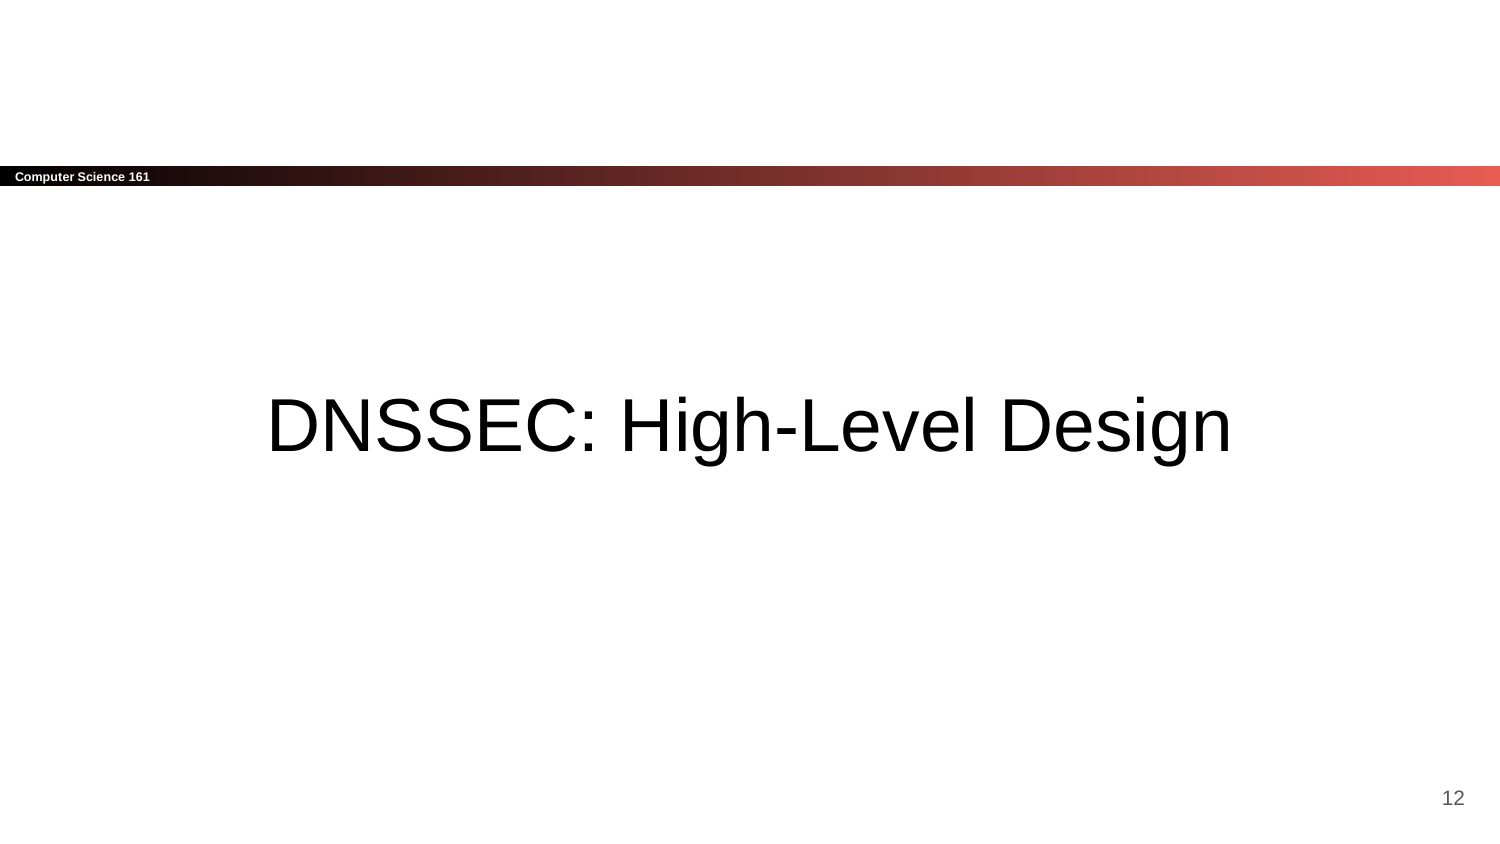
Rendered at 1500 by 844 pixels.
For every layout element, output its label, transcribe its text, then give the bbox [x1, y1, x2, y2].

slide_number ‹#› [1389, 764, 1480, 830]
title DNSSEC: High-Level Design [51, 352, 1449, 491]
